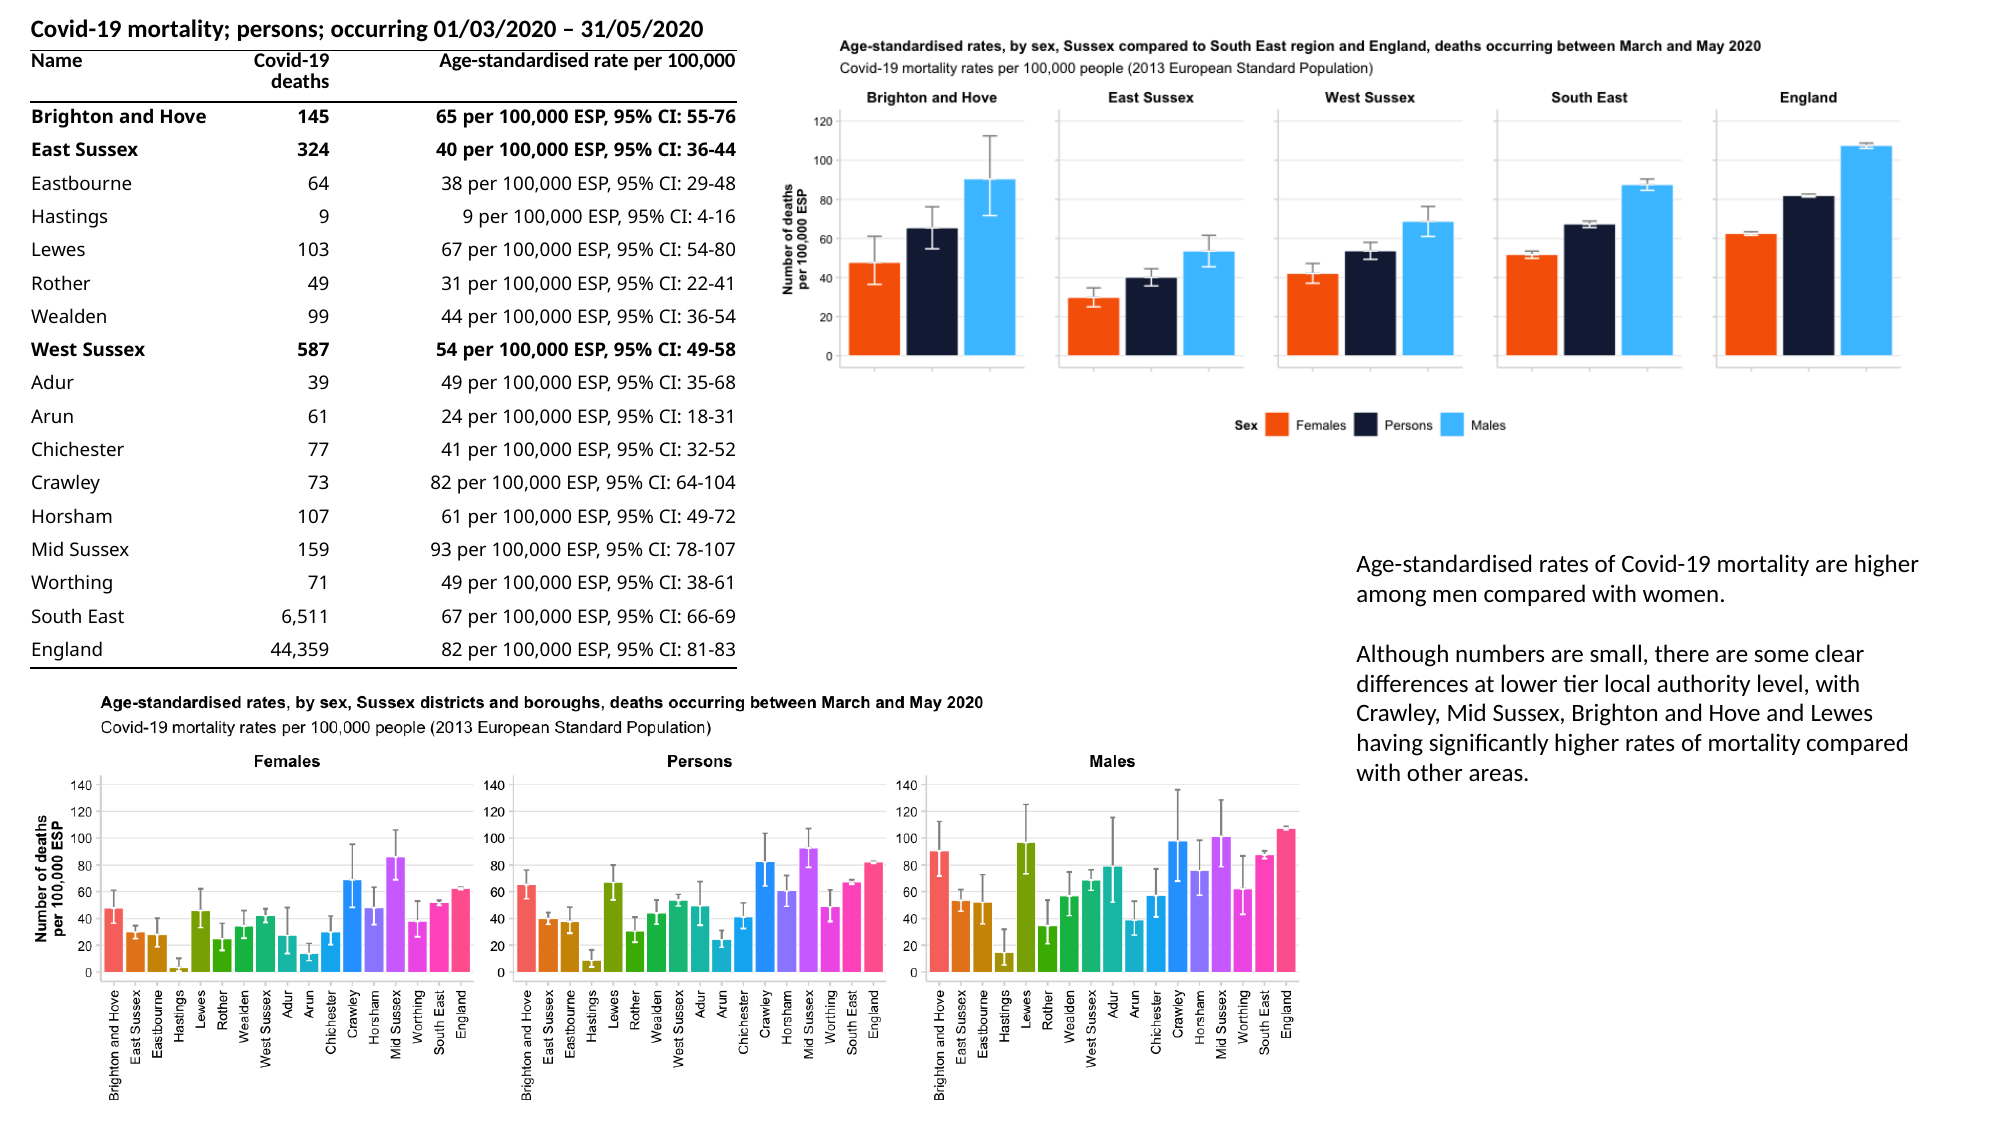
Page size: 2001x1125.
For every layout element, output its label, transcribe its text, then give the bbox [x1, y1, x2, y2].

table_cell 41 per 100,000 ESP, 95% CI: 32-52 [331, 435, 737, 468]
table_cell 145 [248, 103, 331, 135]
table_cell 65 per 100,000 ESP, 95% CI: 55-76 [331, 103, 737, 135]
table_cell Chichester [30, 435, 248, 468]
table_cell Mid Sussex [30, 535, 248, 568]
table_cell Wealden [30, 302, 248, 335]
table_cell 587 [248, 335, 331, 368]
text_box Covid-19 mortality; persons; occurring 01/03/2020 – 31/05/2020 [16, 5, 721, 50]
table_cell East Sussex [30, 135, 248, 169]
table_cell 67 per 100,000 ESP, 95% CI: 54-80 [331, 235, 737, 269]
table_cell Eastbourne [30, 169, 248, 202]
table_cell 82 per 100,000 ESP, 95% CI: 81-83 [331, 635, 737, 667]
table_cell 39 [248, 368, 331, 402]
table_cell 103 [248, 235, 331, 269]
table_cell Brighton and Hove [30, 103, 248, 135]
table_cell 159 [248, 535, 331, 568]
table_cell 77 [248, 435, 331, 468]
table_cell 49 [248, 269, 331, 302]
table_cell Adur [30, 368, 248, 402]
text_box Age-standardised rates of Covid-19 mortality are higher among men compared with women. Although numbers are small, there are some clear differences at lower tier local authority level, with Crawley, Mid Sussex, Brighton and Hove and Lewes having significantly higher rates of mortality compared with other areas. [1341, 539, 1943, 795]
table_cell Worthing [30, 568, 248, 602]
table_cell 324 [248, 135, 331, 169]
table_cell England [30, 635, 248, 667]
table_cell 64 [248, 169, 331, 202]
table_cell 71 [248, 568, 331, 602]
table_cell 9 [248, 202, 331, 235]
table_cell 44,359 [248, 635, 331, 667]
table_cell 44 per 100,000 ESP, 95% CI: 36-54 [331, 302, 737, 335]
table_cell Crawley [30, 468, 248, 502]
table_cell 82 per 100,000 ESP, 95% CI: 64-104 [331, 468, 737, 502]
table_cell 54 per 100,000 ESP, 95% CI: 49-58 [331, 335, 737, 368]
table_cell 61 [248, 402, 331, 435]
table_cell 93 per 100,000 ESP, 95% CI: 78-107 [331, 535, 737, 568]
table_cell 24 per 100,000 ESP, 95% CI: 18-31 [331, 402, 737, 435]
table_cell 38 per 100,000 ESP, 95% CI: 29-48 [331, 169, 737, 202]
table_cell South East [30, 602, 248, 635]
table_cell 67 per 100,000 ESP, 95% CI: 66-69 [331, 602, 737, 635]
table_cell 9 per 100,000 ESP, 95% CI: 4-16 [331, 202, 737, 235]
table_header Age-standardised rate per 100,000 [331, 51, 737, 101]
table_cell Hastings [30, 202, 248, 235]
table_cell 61 per 100,000 ESP, 95% CI: 49-72 [331, 502, 737, 535]
table_cell 107 [248, 502, 331, 535]
table_cell West Sussex [30, 335, 248, 368]
table_header Covid-19 deaths [248, 51, 331, 101]
table_cell Arun [30, 402, 248, 435]
picture [26, 686, 1308, 1125]
table_cell 99 [248, 302, 331, 335]
table_cell 40 per 100,000 ESP, 95% CI: 36-44 [331, 135, 737, 169]
table_cell Horsham [30, 502, 248, 535]
table_header Name [30, 51, 248, 101]
table_cell 31 per 100,000 ESP, 95% CI: 22-41 [331, 269, 737, 302]
table_cell 73 [248, 468, 331, 502]
table_cell 49 per 100,000 ESP, 95% CI: 38-61 [331, 568, 737, 602]
table_cell 6,511 [248, 602, 331, 635]
table_cell Lewes [30, 235, 248, 269]
table_cell 49 per 100,000 ESP, 95% CI: 35-68 [331, 368, 737, 402]
table_cell Rother [30, 269, 248, 302]
picture [775, 32, 1909, 453]
